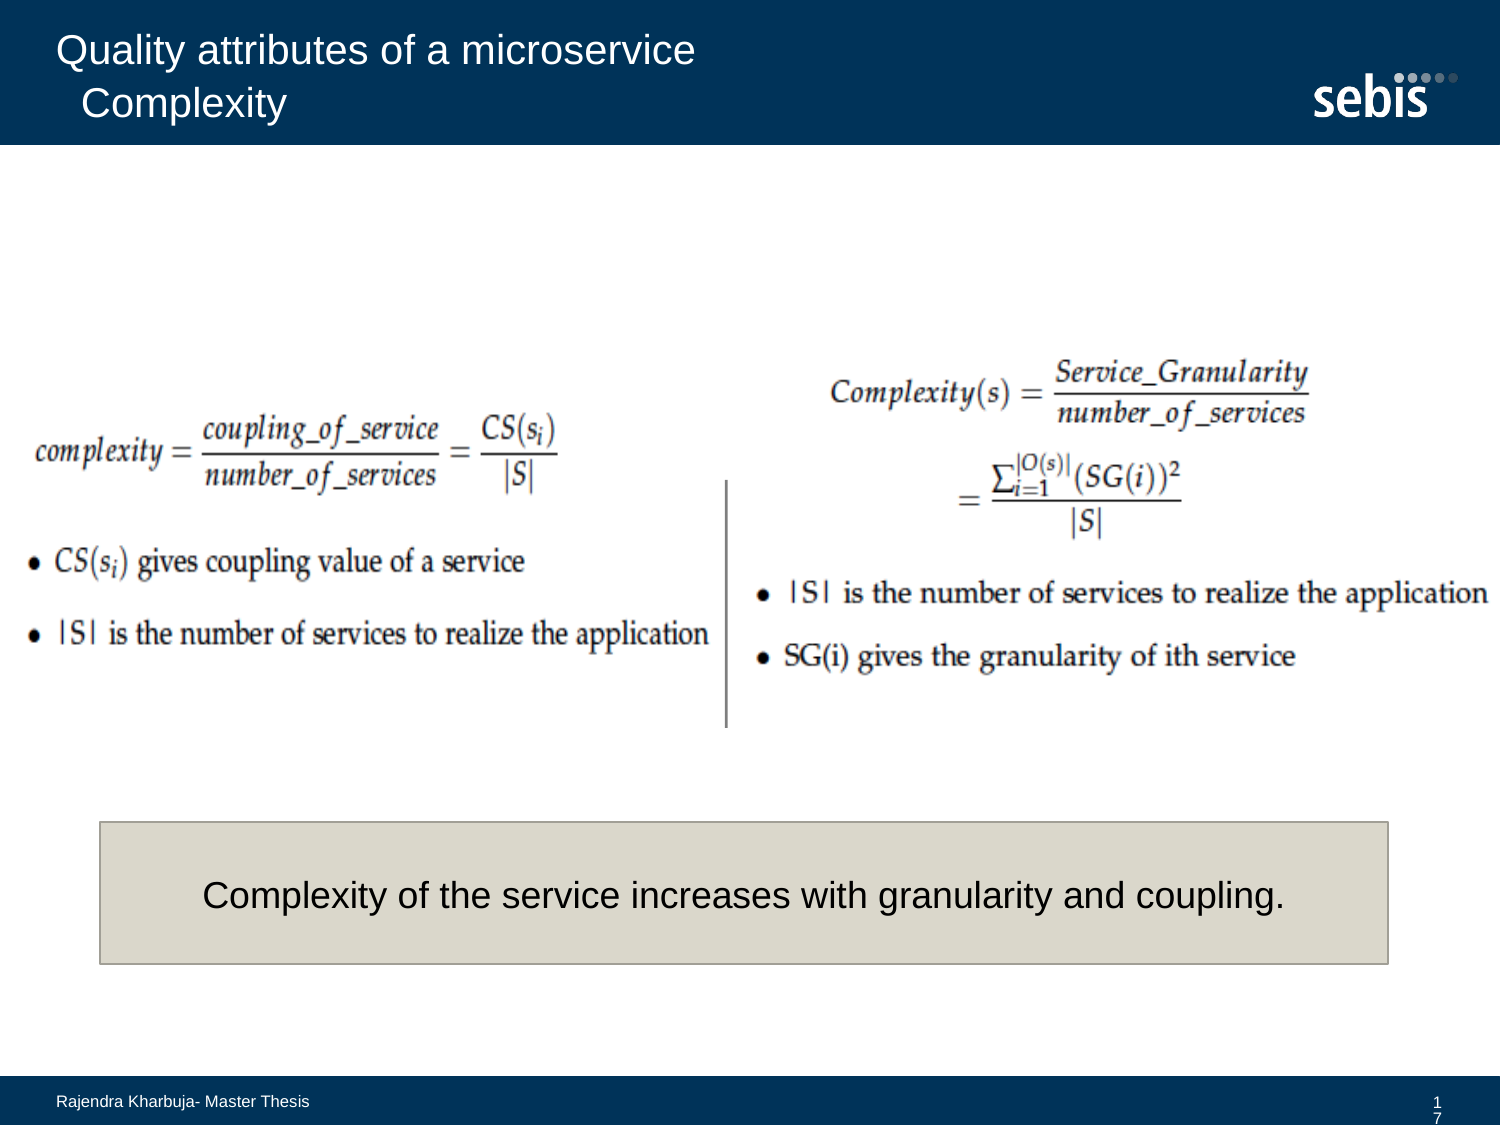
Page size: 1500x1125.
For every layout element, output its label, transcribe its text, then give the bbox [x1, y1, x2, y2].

text_box Complexity of the service increases with granularity and coupling. [99, 821, 1389, 965]
slide_number 17 [1417, 1077, 1460, 1125]
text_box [5, 349, 737, 681]
footer Rajendra Kharbuja- Master Thesis [40, 1077, 361, 1125]
title Quality attributes of a microservice [40, 13, 1278, 73]
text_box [737, 337, 1499, 681]
text_box Complexity [66, 66, 1303, 126]
